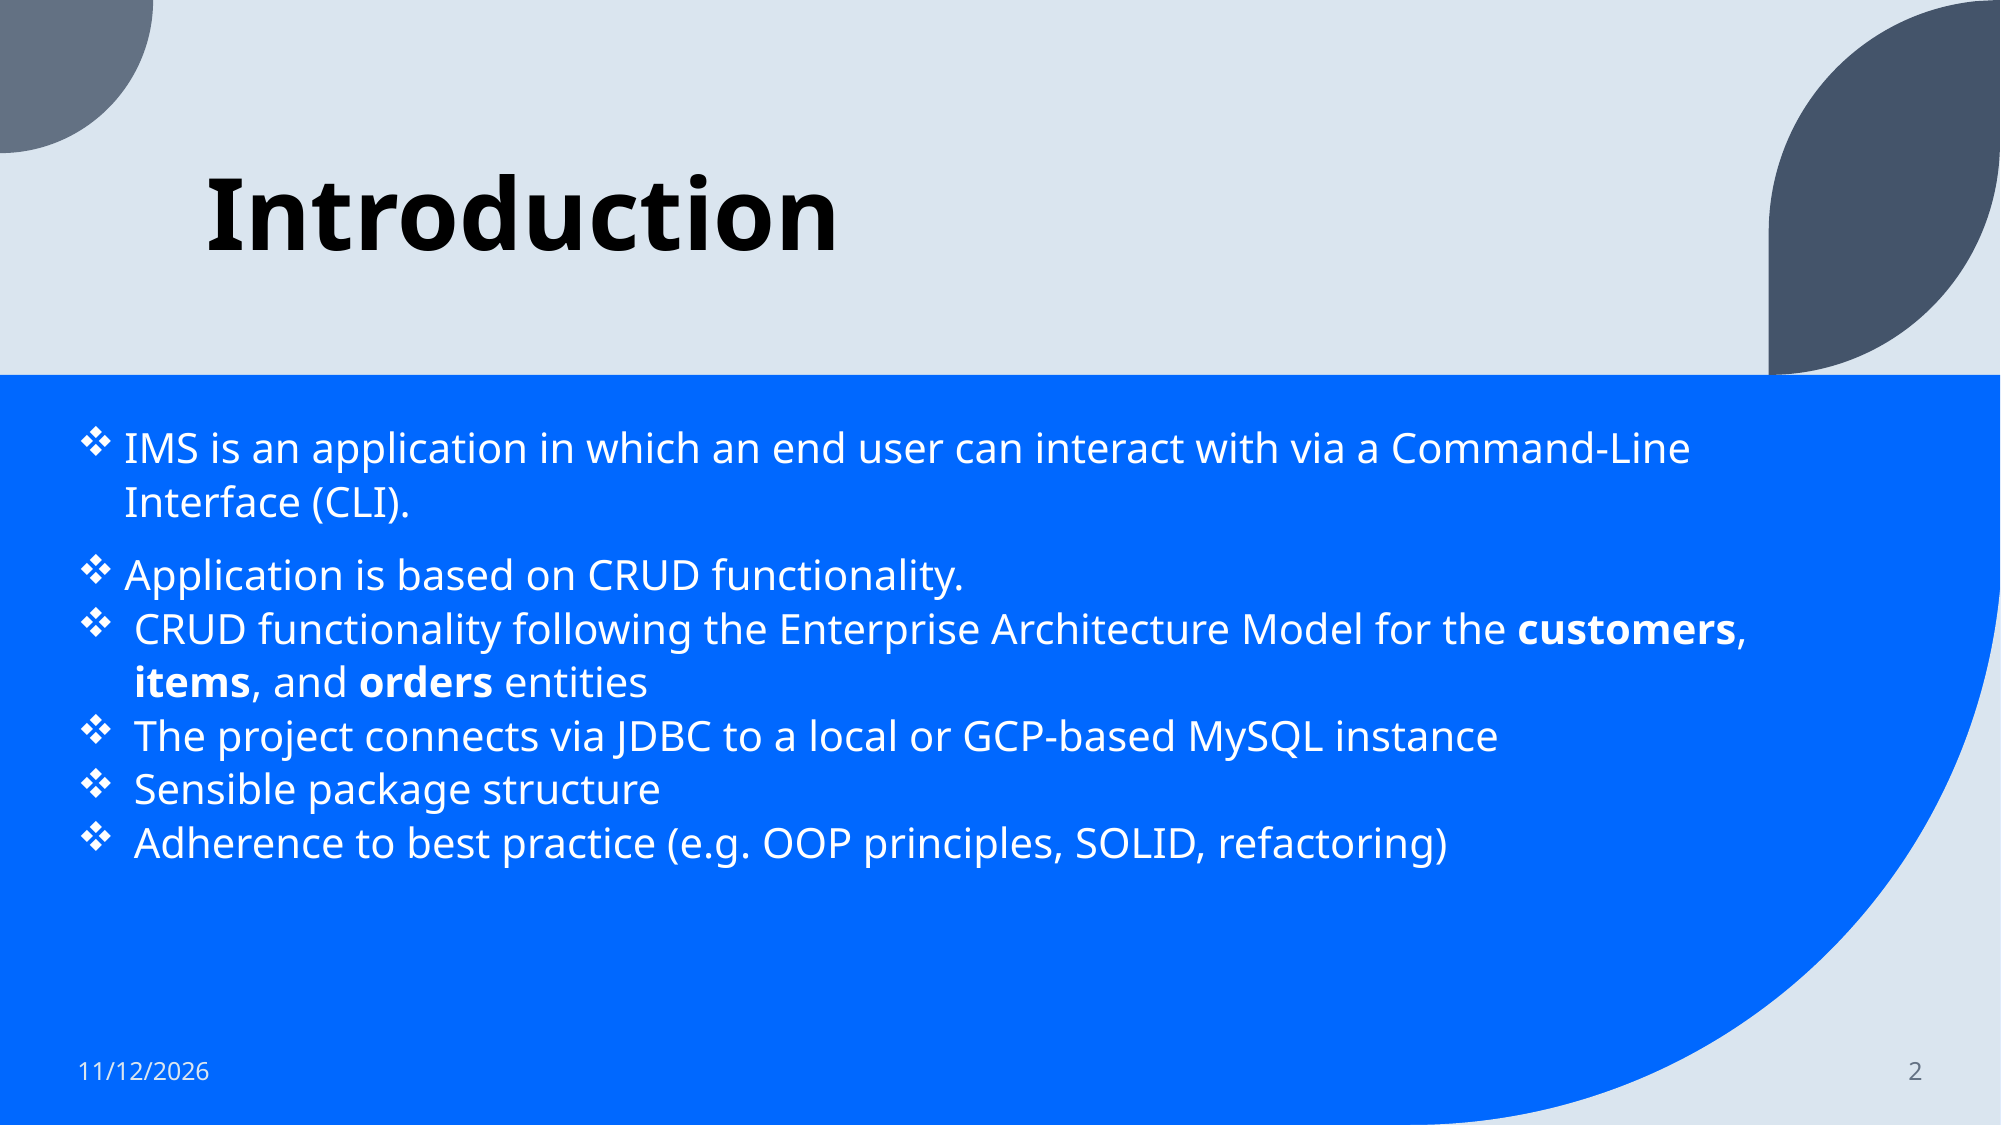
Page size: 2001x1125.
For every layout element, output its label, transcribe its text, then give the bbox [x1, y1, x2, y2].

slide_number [62, 1042, 513, 1103]
title Introduction [191, 62, 1796, 280]
slide_number 2 [1674, 1042, 1938, 1103]
list IMS is an application in which an end user can interact with via a Command-Line Interface (CLI). Application is based on CRUD functionality. CRUD functionality following the Enterprise Architecture Model for the customers, items, and orders entities The project connects via JDBC to a local or GCP-based MySQL instance Sensible package structure Adherence to best practice (e.g. OOP principles, SOLID, refactoring) [62, 410, 1796, 999]
